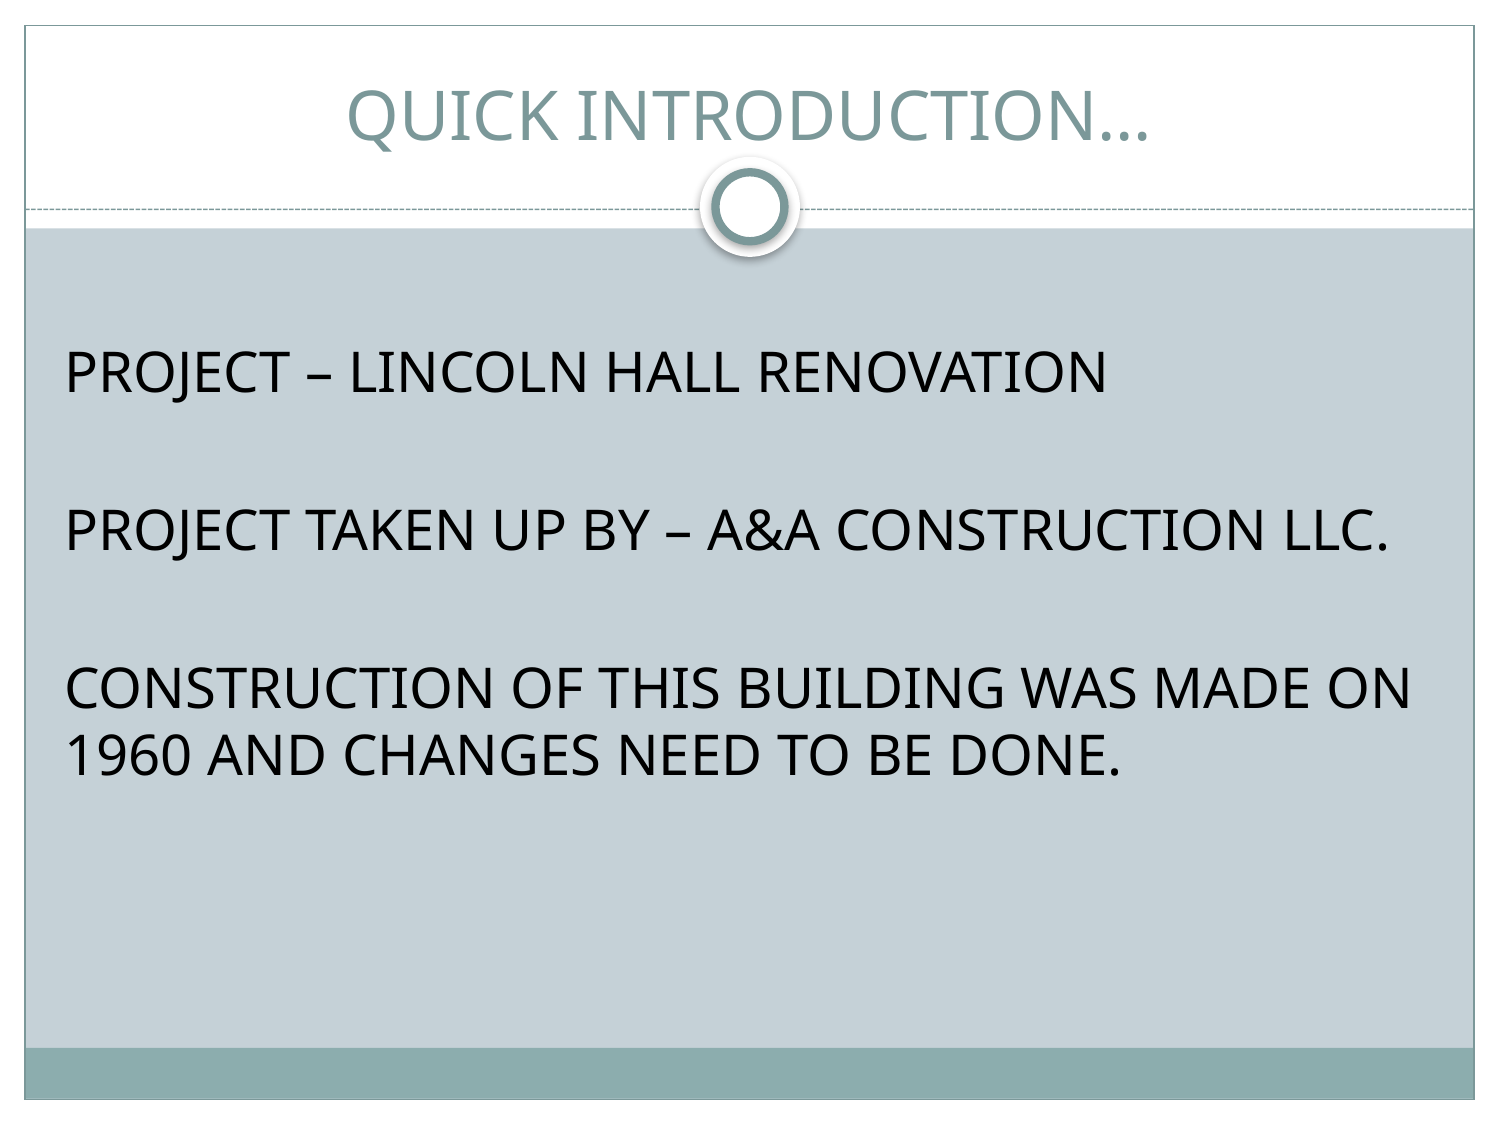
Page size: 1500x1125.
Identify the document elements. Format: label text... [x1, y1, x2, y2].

list PROJECT – LINCOLN HALL RENOVATION PROJECT TAKEN UP BY – A&A CONSTRUCTION LLC. CONSTRUCTION OF THIS BUILDING WAS MADE ON 1960 AND CHANGES NEED TO BE DONE. [49, 250, 1445, 1001]
title QUICK INTRODUCTION… [49, 37, 1450, 162]
